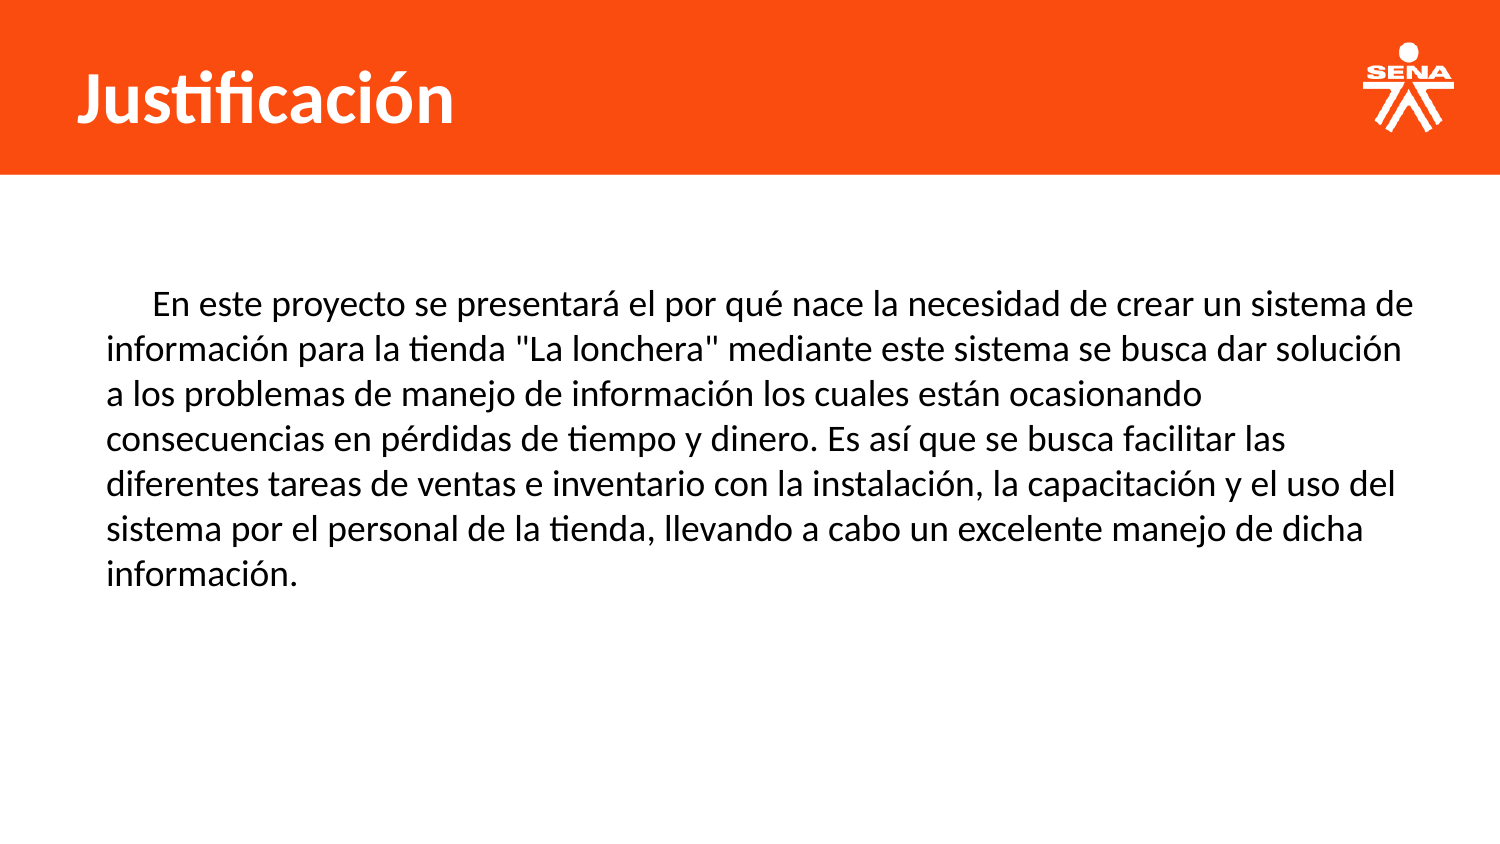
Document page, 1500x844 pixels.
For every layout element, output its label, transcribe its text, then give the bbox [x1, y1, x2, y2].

text_box En este proyecto se presentará el por qué nace la necesidad de crear un sistema de información para la tienda "La lonchera" mediante este sistema se busca dar solución a los problemas de manejo de información los cuales están ocasionando consecuencias en pérdidas de tiempo y dinero. Es así que se busca facilitar las diferentes tareas de ventas e inventario con la instalación, la capacitación y el uso del sistema por el personal de la tienda, llevando a cabo un excelente manejo de dicha información. [91, 271, 1439, 708]
picture [0, 0, 1500, 844]
text_box Justificación [62, 40, 1324, 146]
